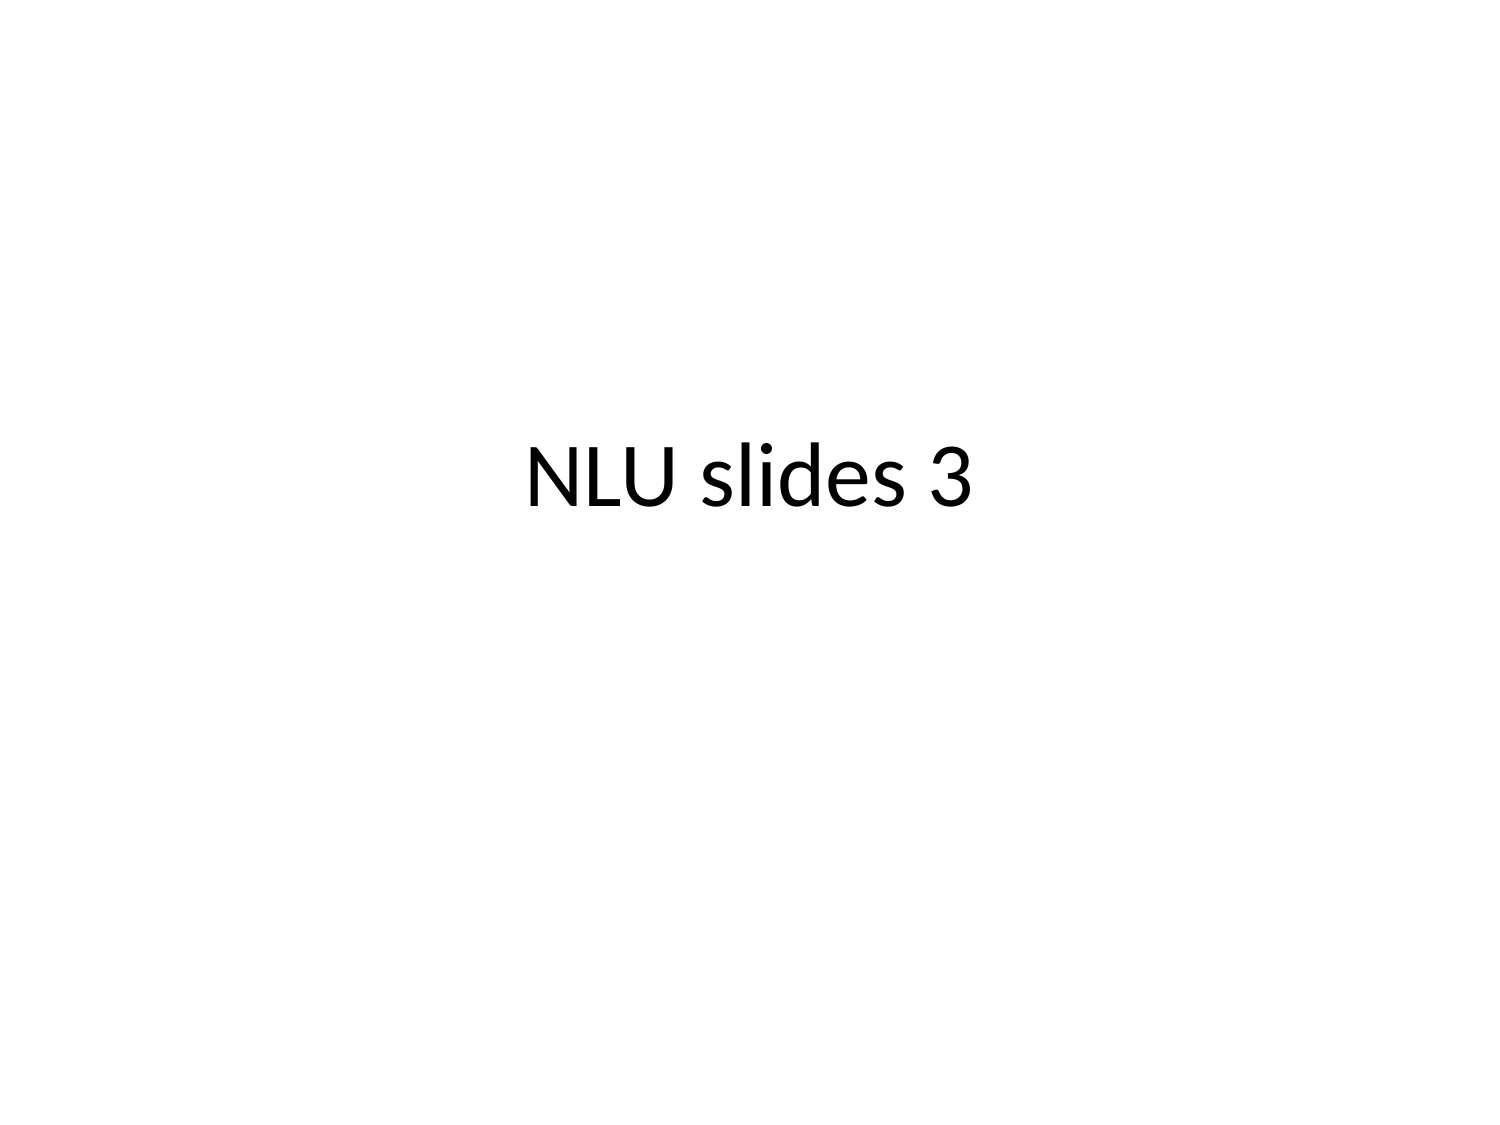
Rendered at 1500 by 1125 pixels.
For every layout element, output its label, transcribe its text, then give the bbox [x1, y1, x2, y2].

title NLU slides 3 [112, 349, 1388, 591]
